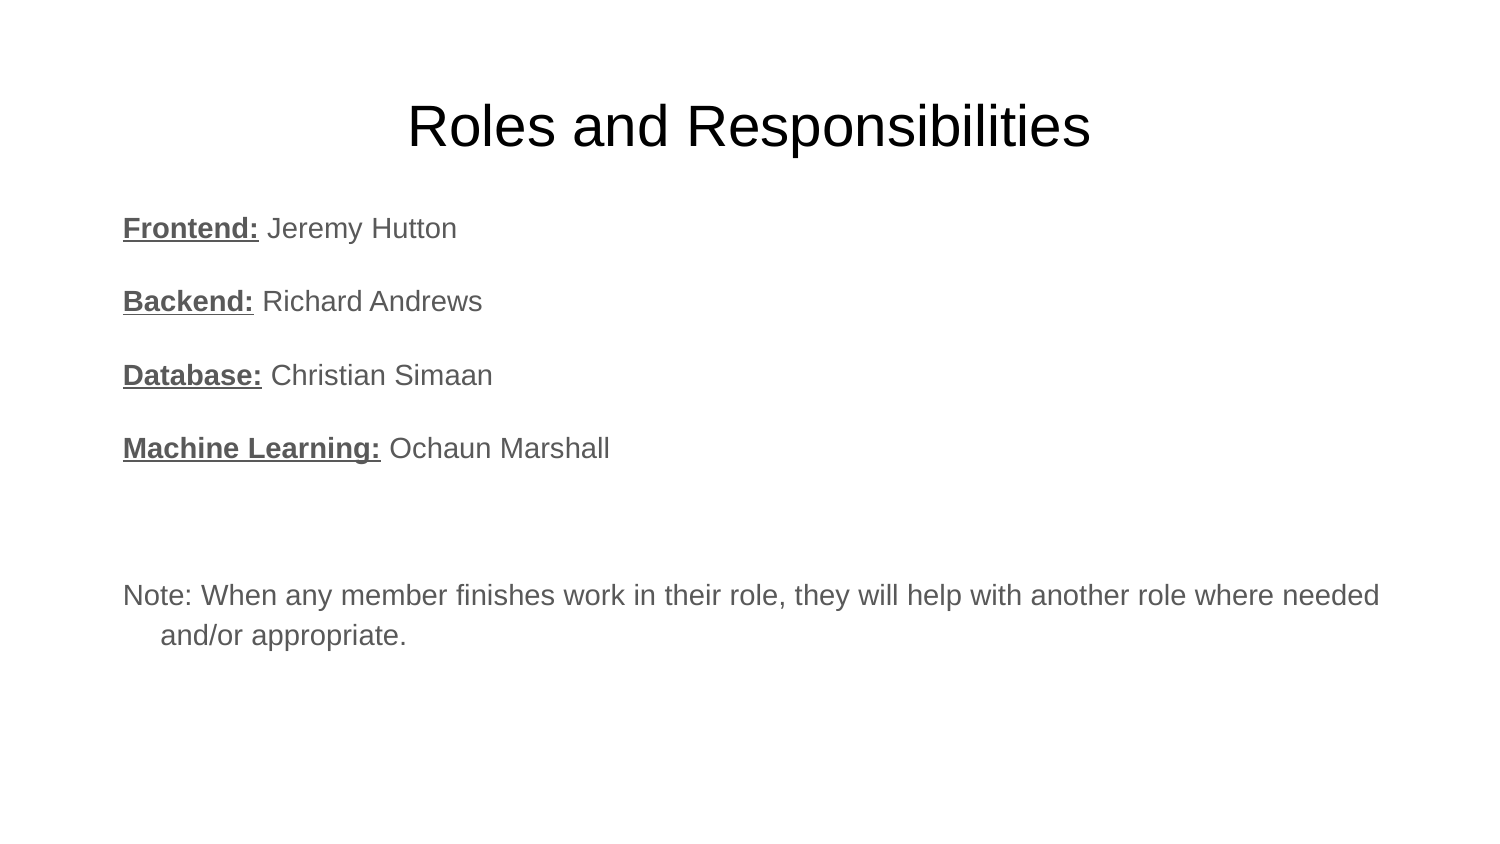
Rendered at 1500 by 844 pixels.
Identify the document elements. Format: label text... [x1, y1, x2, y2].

title Roles and Responsibilities [51, 72, 1449, 167]
list Frontend: Jeremy Hutton Backend: Richard Andrews Database: Christian Simaan Machine Learning: Ochaun Marshall Note: When any member finishes work in their role, they will help with another role where needed and/or appropriate. [70, 189, 1404, 750]
